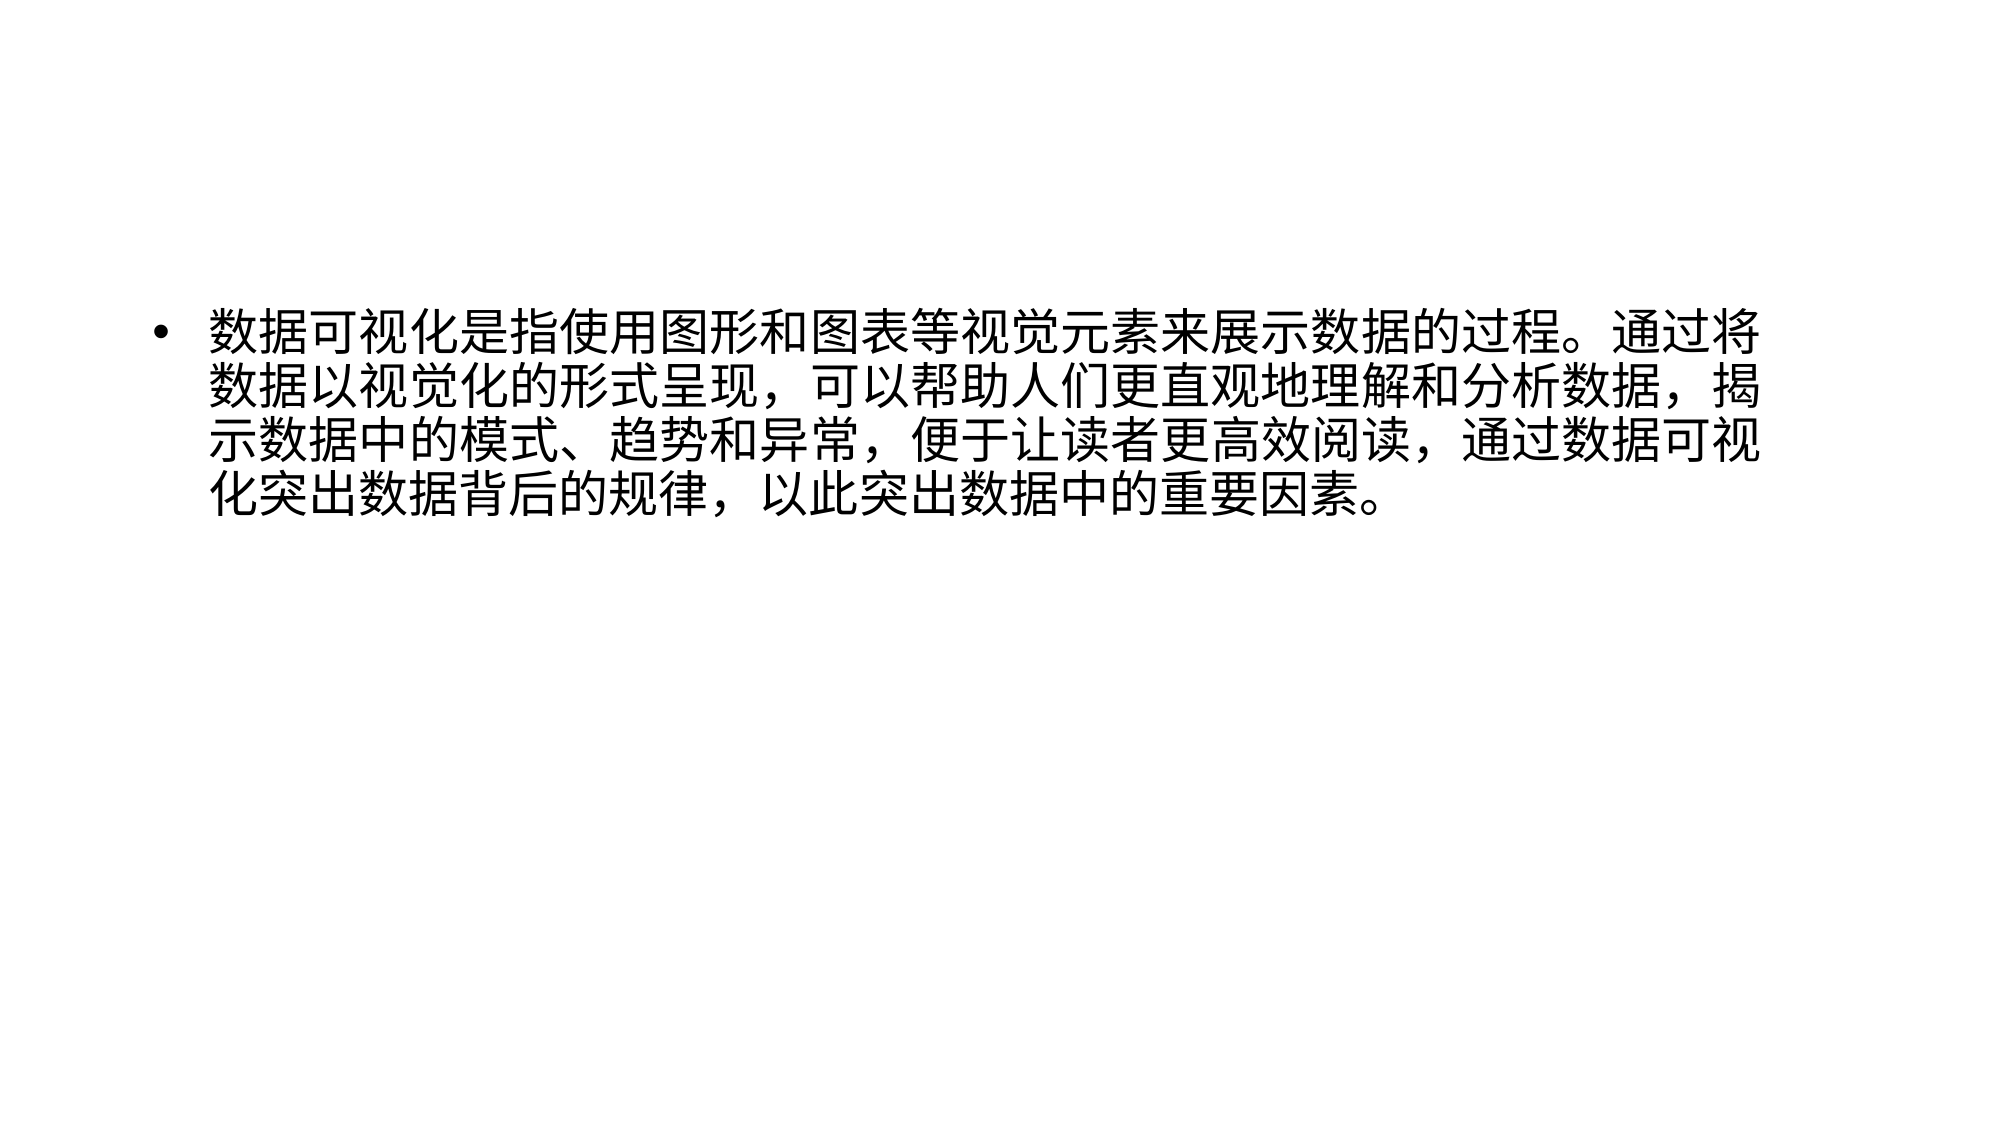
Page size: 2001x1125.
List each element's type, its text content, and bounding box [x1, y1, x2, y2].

list 数据可视化是指使用图形和图表等视觉元素来展示数据的过程。通过将数据以视觉化的形式呈现，可以帮助人们更直观地理解和分析数据，揭示数据中的模式、趋势和异常，便于让读者更高效阅读，通过数据可视化突出数据背后的规律，以此突出数据中的重要因素。 [137, 299, 1777, 682]
